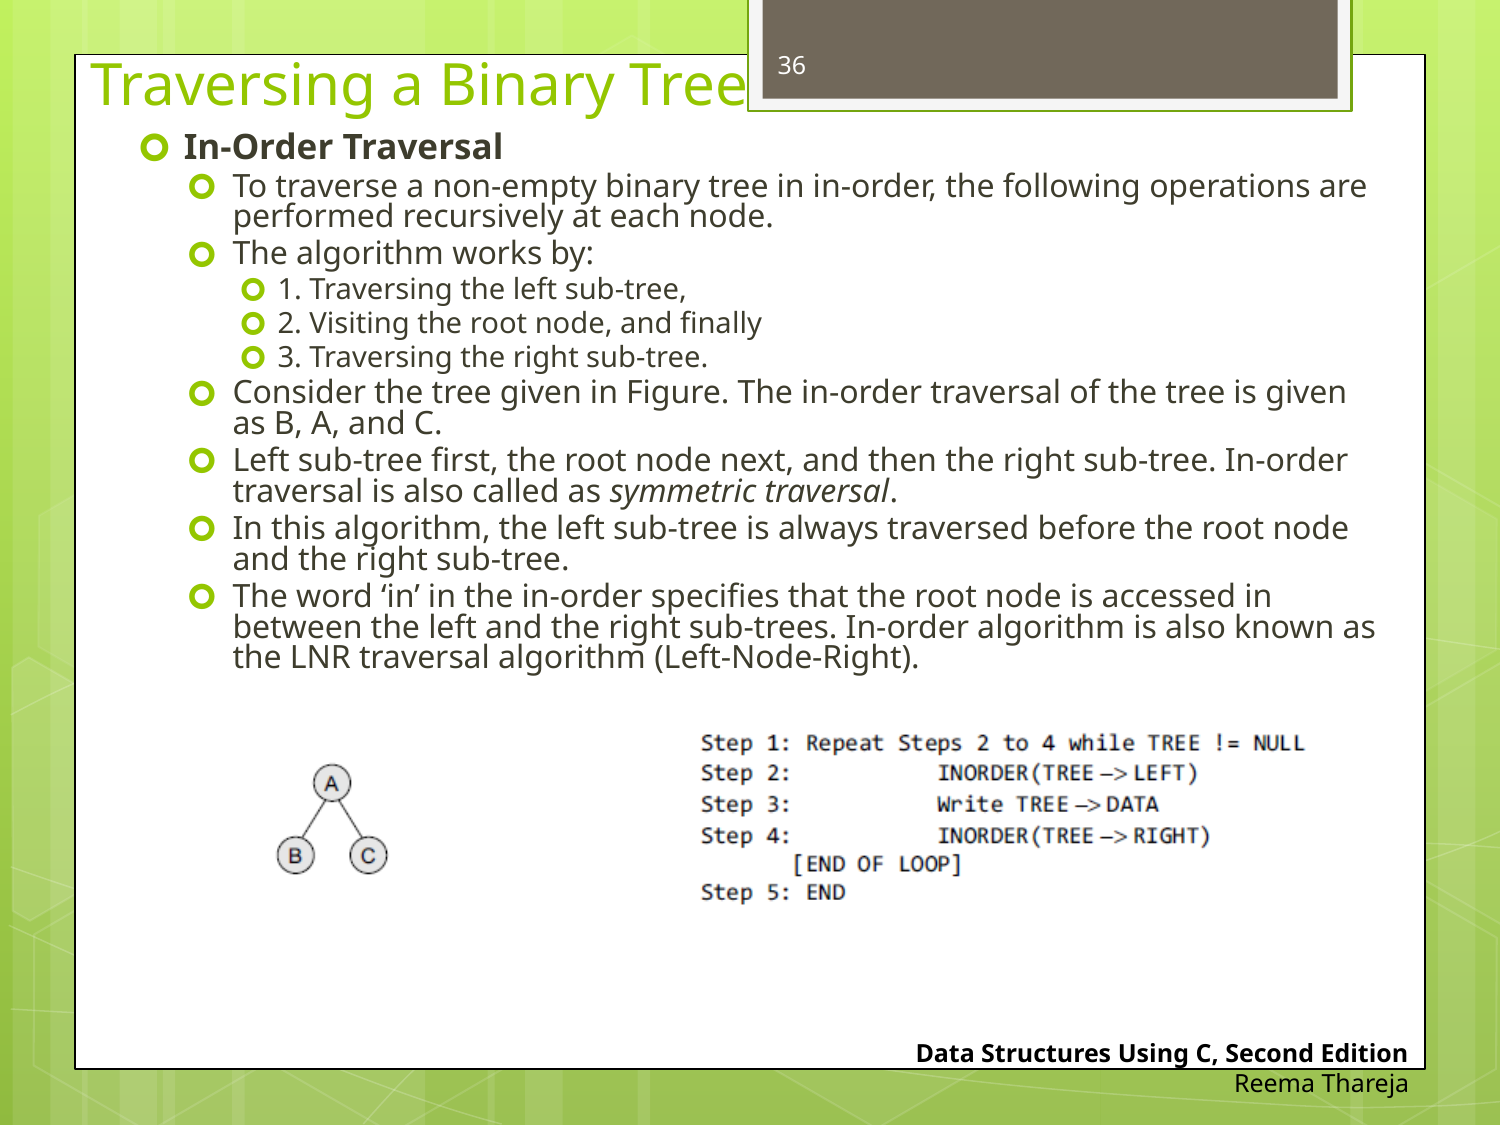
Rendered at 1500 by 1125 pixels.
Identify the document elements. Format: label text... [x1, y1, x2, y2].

title Traversing a Binary Tree [75, 12, 1450, 125]
list In-Order Traversal To traverse a non-empty binary tree in in-order, the following operations are performed recursively at each node. The algorithm works by: 1. Traversing the left sub-tree, 2. Visiting the root node, and finally 3. Traversing the right sub-tree. Consider the tree given in Figure. The in-order traversal of the tree is given as B, A, and C. Left sub-tree first, the root node next, and then the right sub-tree. In-order traversal is also called as symmetric traversal. In this algorithm, the left sub-tree is always traversed before the root node and the right sub-tree. The word ‘in’ in the in-order specifies that the root node is accessed in between the left and the right sub-trees. In-order algorithm is also known as the LNR traversal algorithm (Left-Node-Right). [112, 125, 1400, 725]
footer Data Structures Using C, Second Edition Reema Thareja [849, 1037, 1425, 1098]
slide_number 36 [762, 36, 982, 97]
picture [687, 724, 1318, 912]
picture [265, 748, 398, 887]
